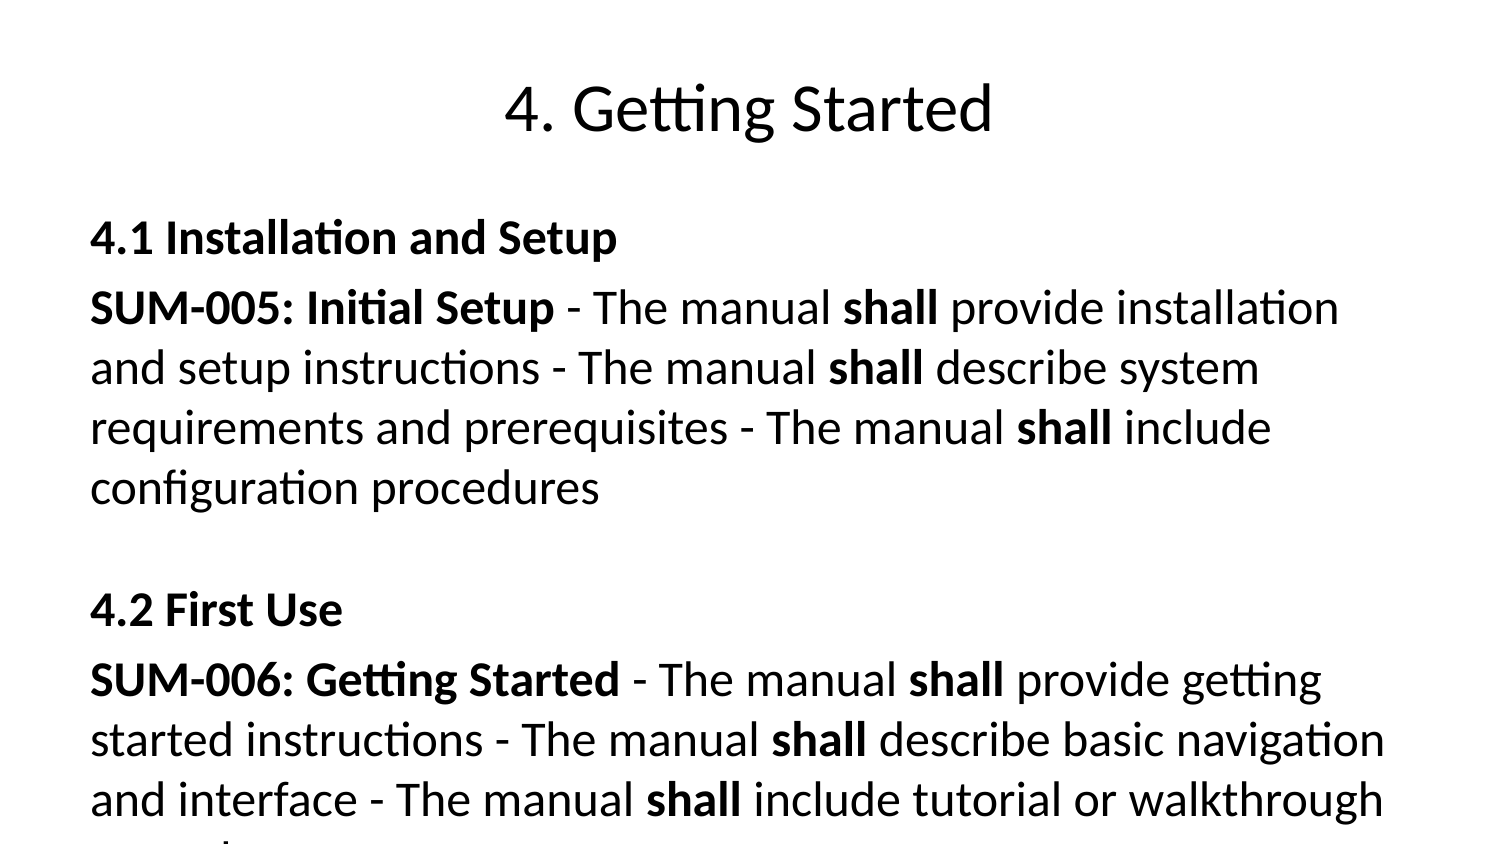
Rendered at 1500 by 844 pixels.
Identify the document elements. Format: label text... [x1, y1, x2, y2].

list 4.1 Installation and Setup SUM-005: Initial Setup - The manual shall provide installation and setup instructions - The manual shall describe system requirements and prerequisites - The manual shall include configuration procedures 4.2 First Use SUM-006: Getting Started - The manual shall provide getting started instructions - The manual shall describe basic navigation and interface - The manual shall include tutorial or walkthrough procedures [75, 196, 1425, 754]
title 4. Getting Started [75, 33, 1425, 175]
